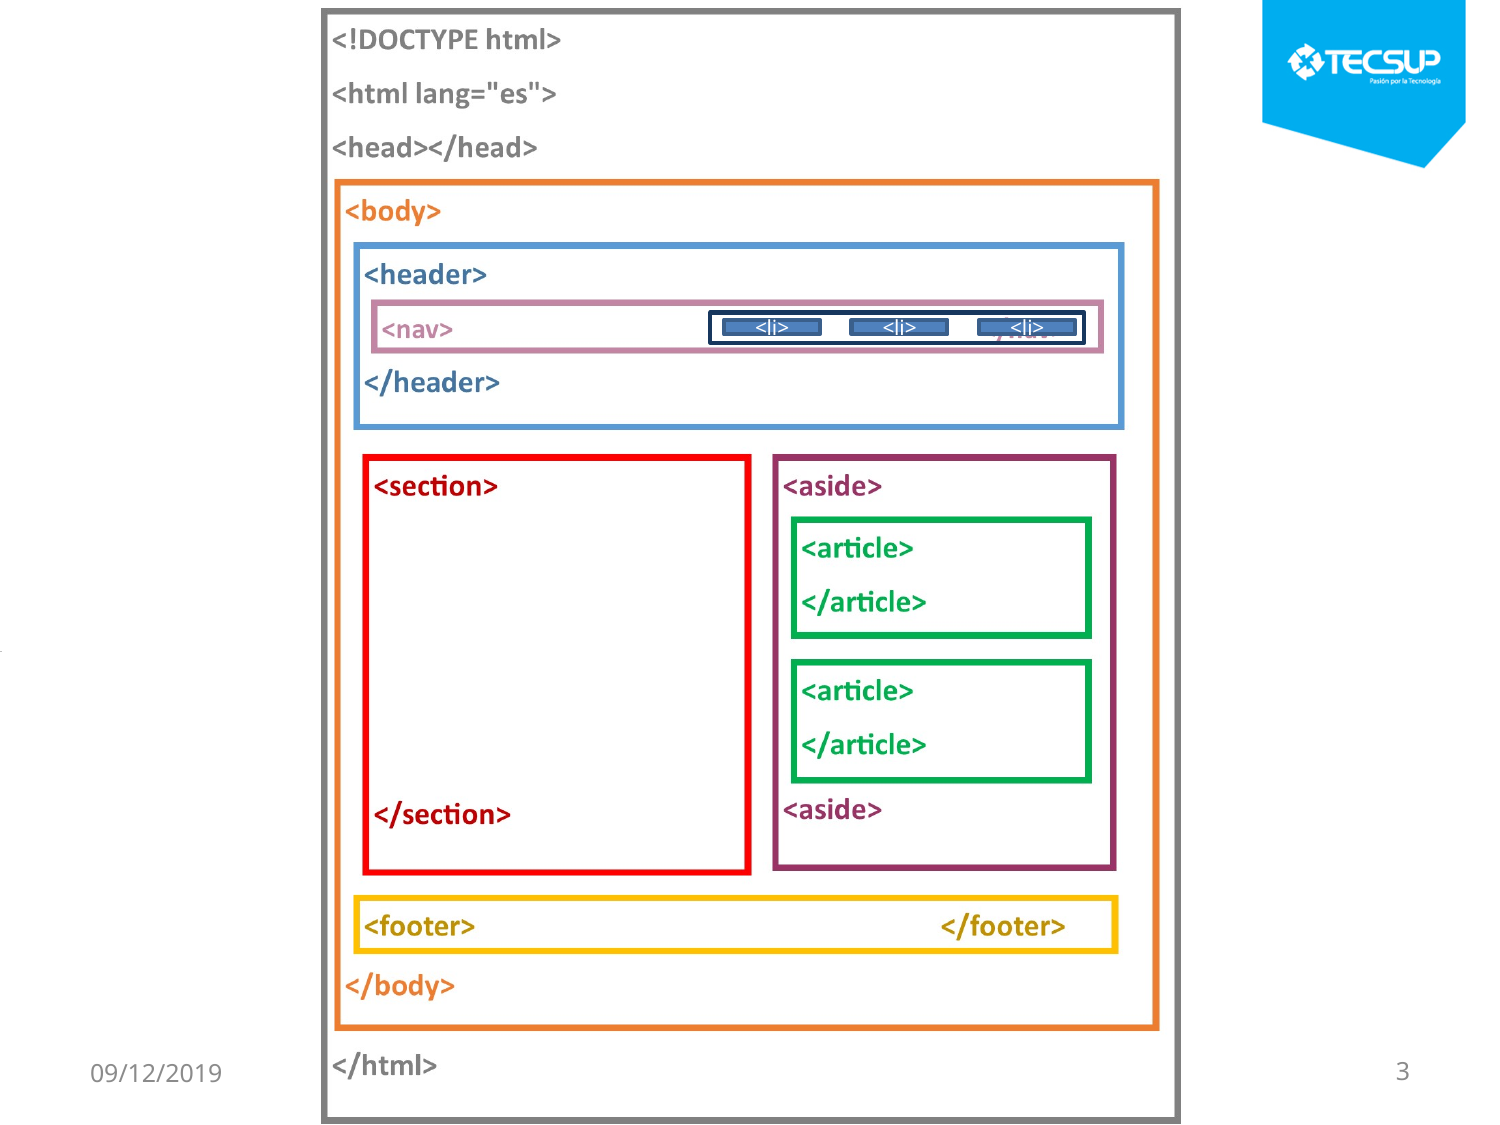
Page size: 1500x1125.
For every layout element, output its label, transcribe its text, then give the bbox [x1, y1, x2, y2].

picture [0, 0, 1500, 1125]
picture [1289, 44, 1314, 71]
picture [1325, 50, 1440, 73]
picture [1371, 79, 1388, 83]
picture [1311, 54, 1324, 71]
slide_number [75, 1042, 309, 1103]
slide_number 3 [1189, 1042, 1425, 1103]
picture [1297, 66, 1314, 80]
